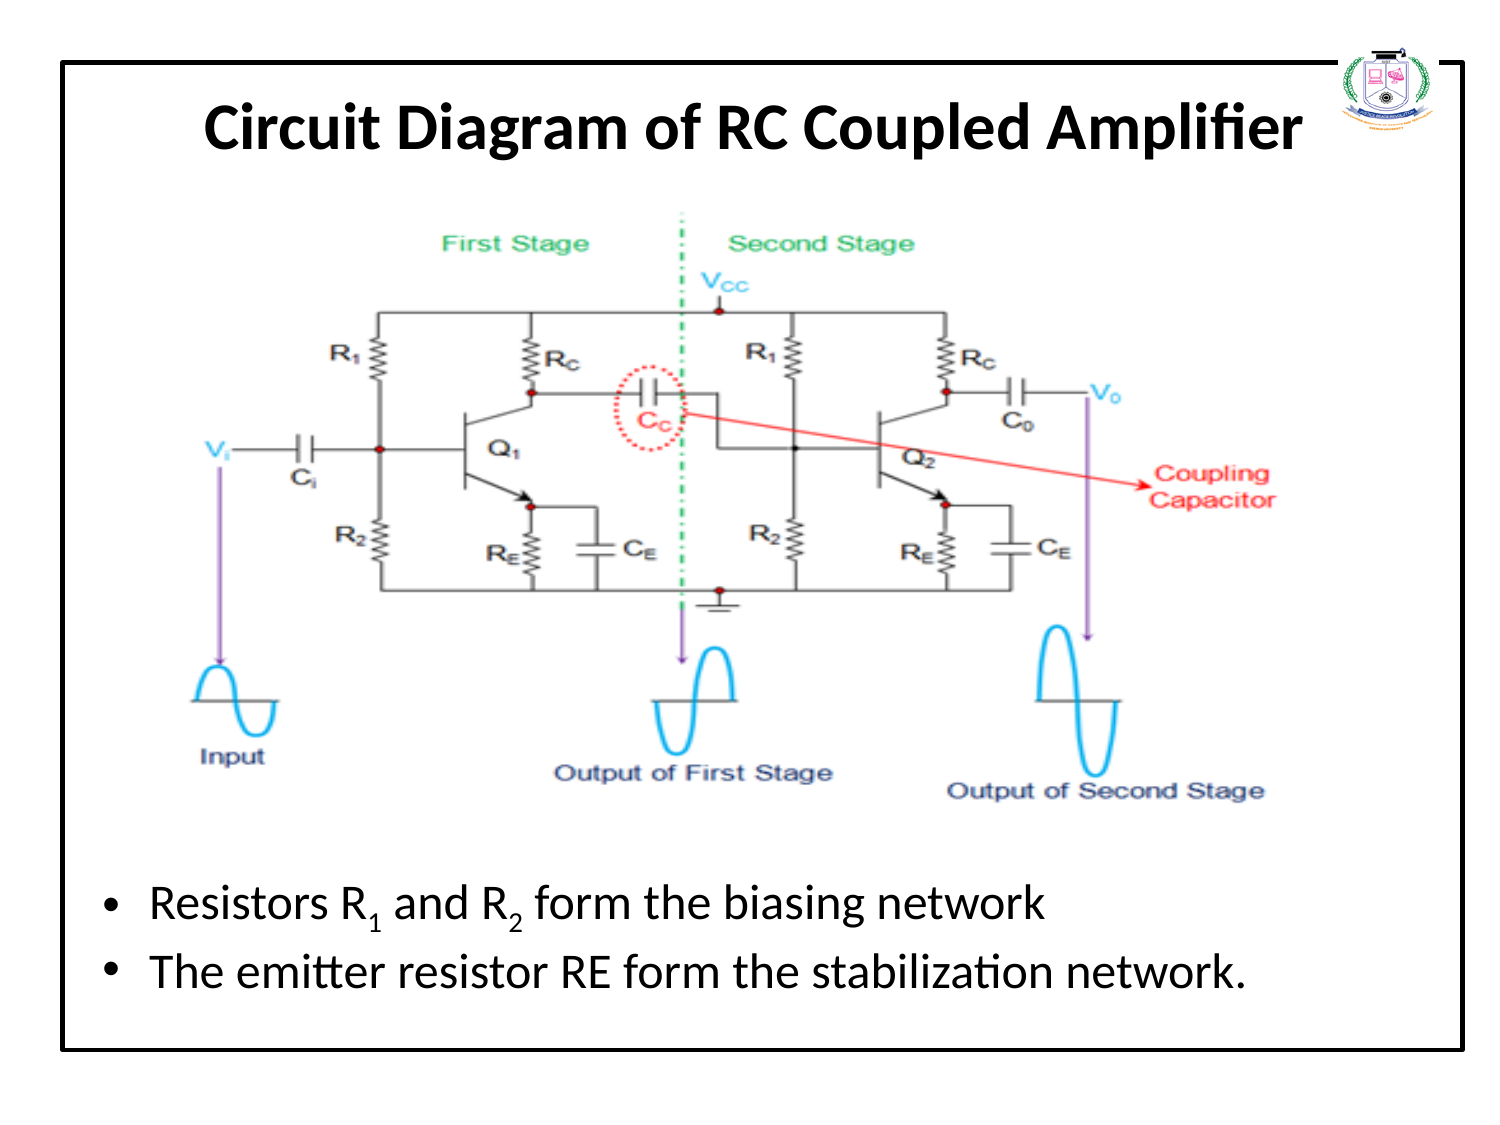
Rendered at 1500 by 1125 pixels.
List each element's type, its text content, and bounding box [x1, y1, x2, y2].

text_box Resistors R1 and R2 form the biasing network The emitter resistor RE form the stabilization network. [87, 862, 1439, 1006]
text_box [60, 60, 1465, 1052]
picture [1337, 37, 1440, 138]
picture [131, 187, 1333, 825]
